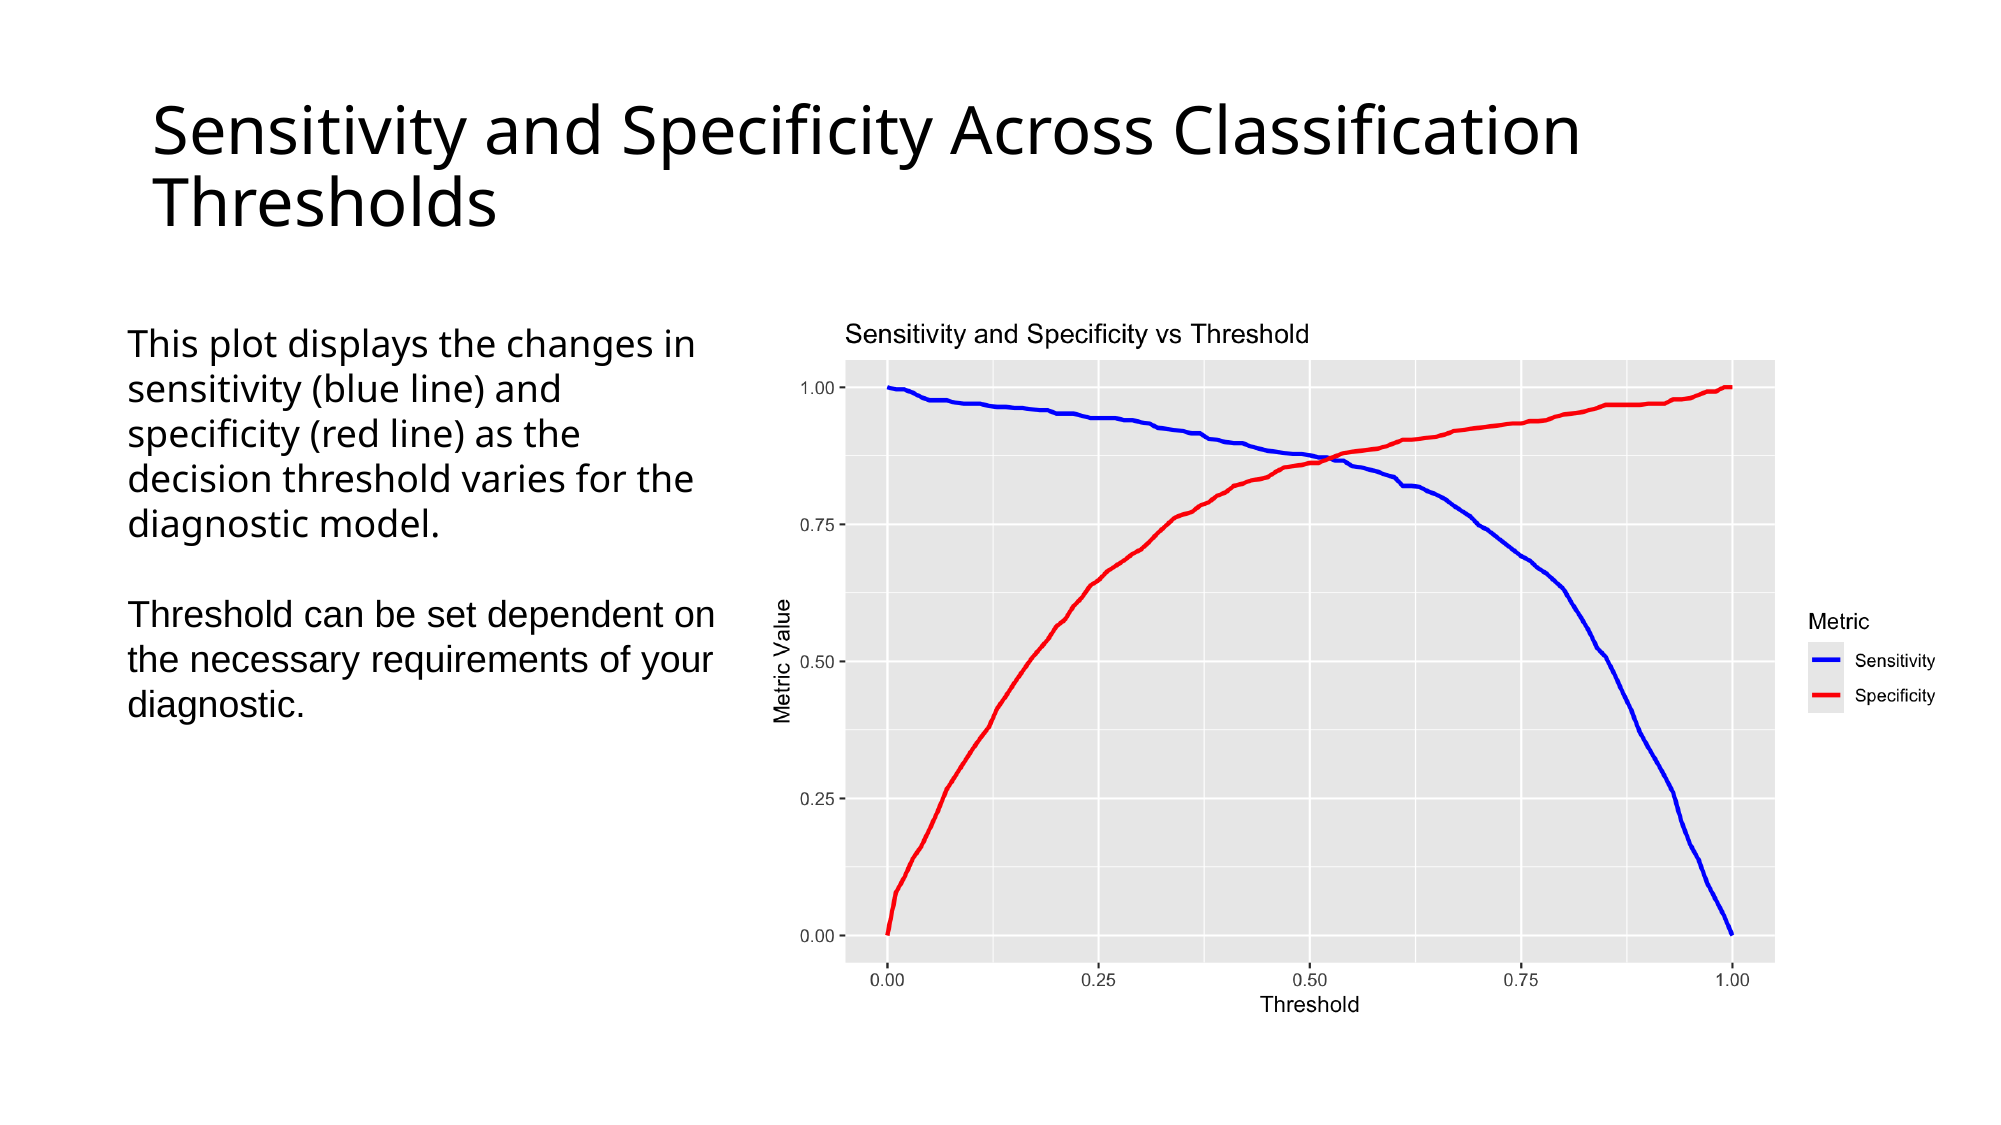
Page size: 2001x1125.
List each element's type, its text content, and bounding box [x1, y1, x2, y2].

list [761, 312, 1959, 1027]
title Sensitivity and Specificity Across Classification Thresholds [137, 59, 1863, 278]
text_box This plot displays the changes in sensitivity (blue line) and specificity (red line) as the decision threshold varies for the diagnostic model. Threshold can be set dependent on the necessary requirements of your diagnostic. [112, 312, 749, 733]
